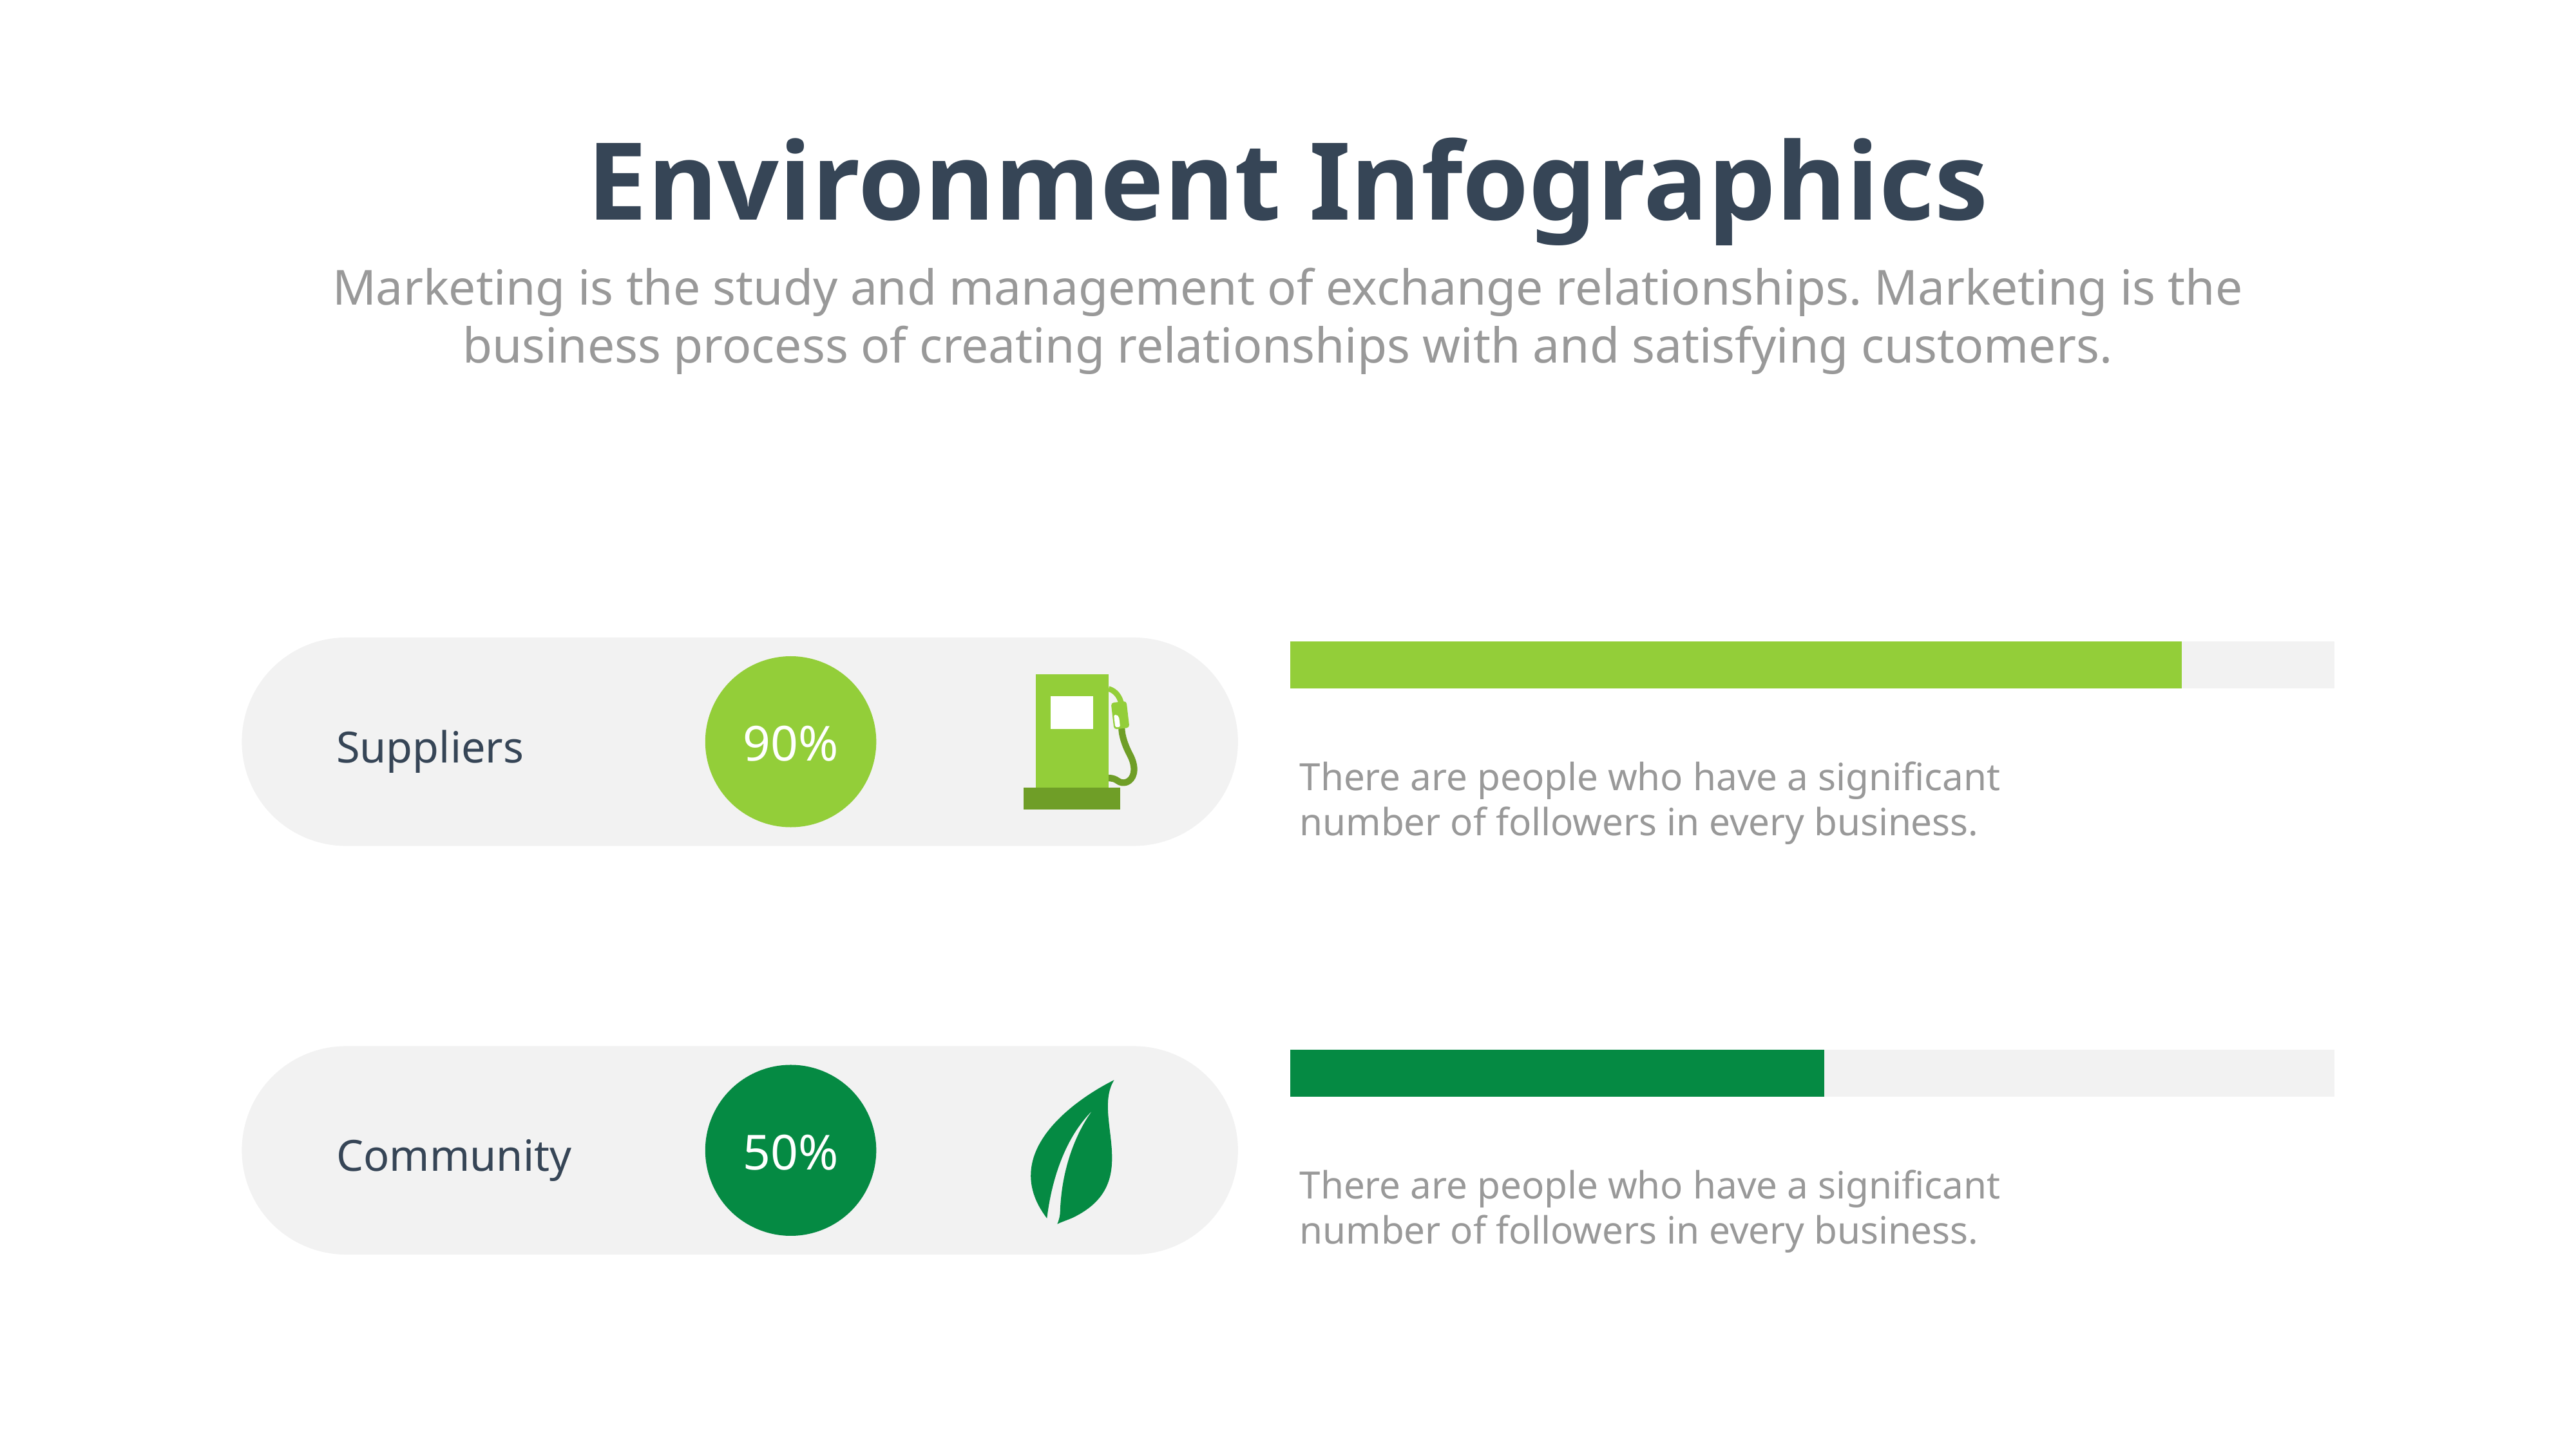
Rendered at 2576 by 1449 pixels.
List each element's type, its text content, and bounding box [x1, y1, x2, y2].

text_box [241, 636, 1239, 847]
text_box 50% [704, 1064, 877, 1237]
text_box [1031, 1080, 1114, 1224]
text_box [1290, 665, 2334, 849]
text_box Environment Infographics [577, 108, 1999, 247]
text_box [1024, 674, 1138, 810]
text_box Community [327, 1123, 654, 1184]
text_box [1290, 1073, 2334, 1257]
text_box [241, 1045, 1239, 1256]
text_box Suppliers [327, 715, 654, 776]
text_box Marketing is the study and management of exchange relationships. Marketing is the business process of creating relationships with and satisfying customers. [281, 251, 2295, 377]
text_box 90% [704, 655, 877, 828]
